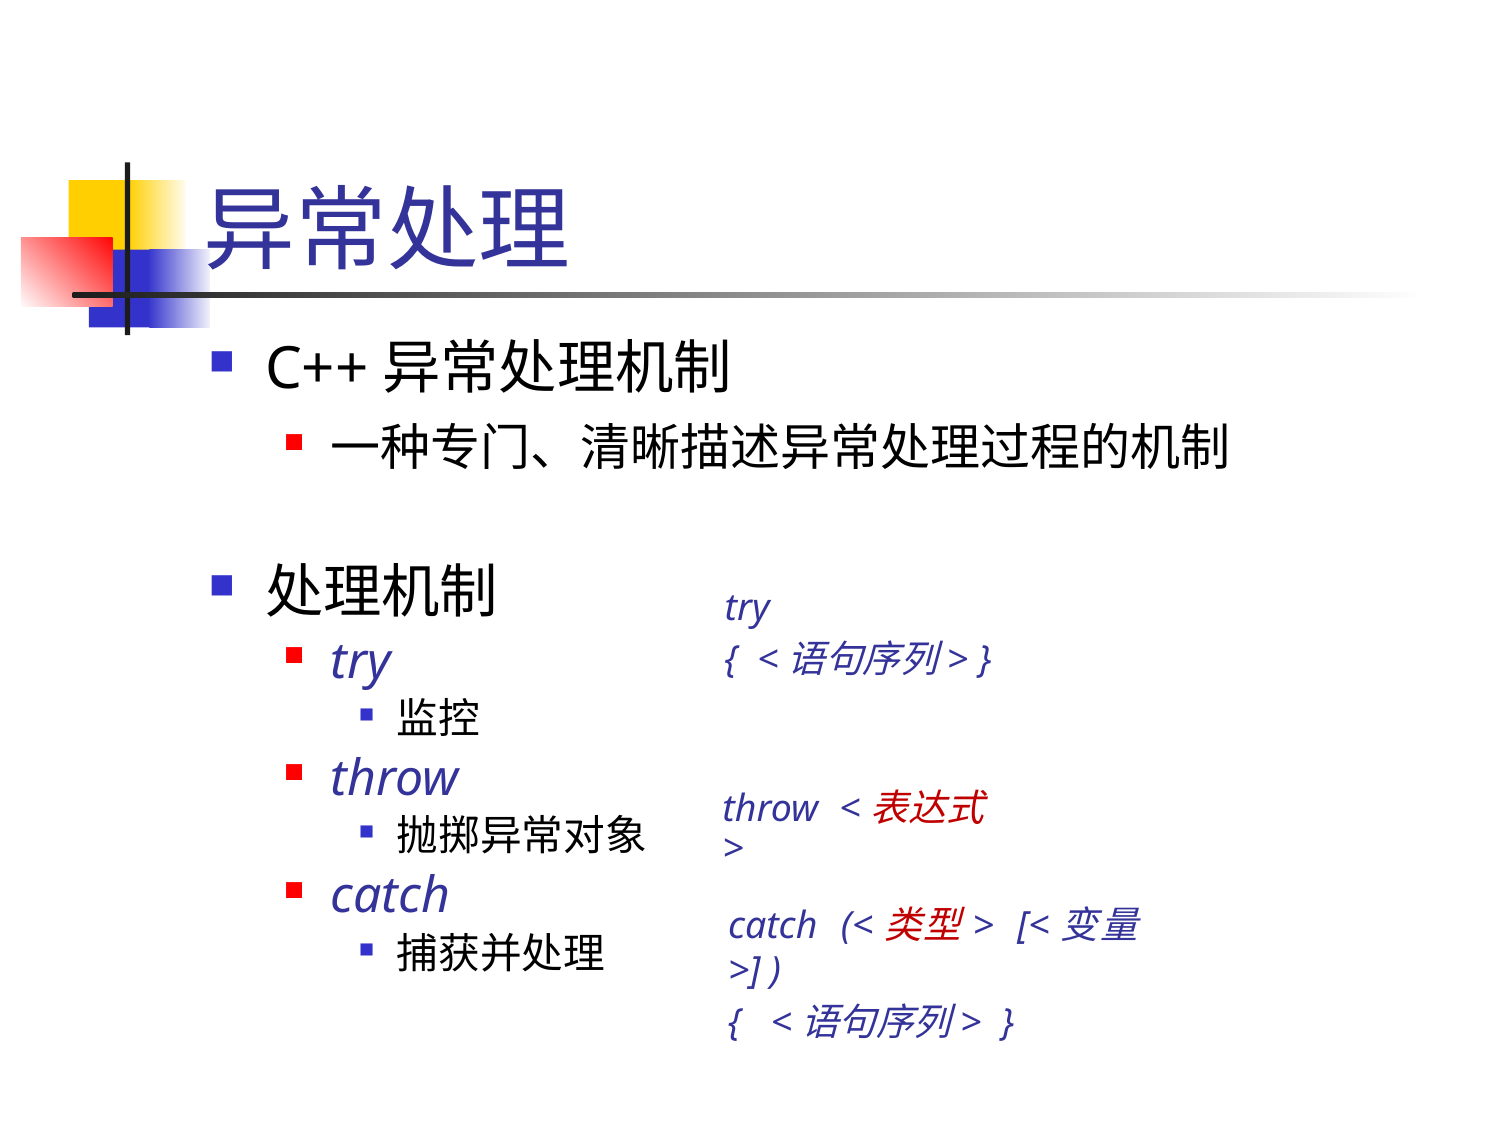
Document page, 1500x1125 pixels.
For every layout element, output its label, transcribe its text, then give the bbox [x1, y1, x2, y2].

text_box try { <语句序列> } [709, 575, 1050, 688]
list C++异常处理机制 一种专门、清晰描述异常处理过程的机制 处理机制 try 监控 throw 抛掷异常对象 catch 捕获并处理 [193, 331, 1469, 1050]
text_box catch (<类型> [<变量>] ) { <语句序列> } [713, 893, 1162, 1006]
title 异常处理 [188, 101, 1468, 289]
text_box throw <表达式> [707, 781, 1009, 837]
